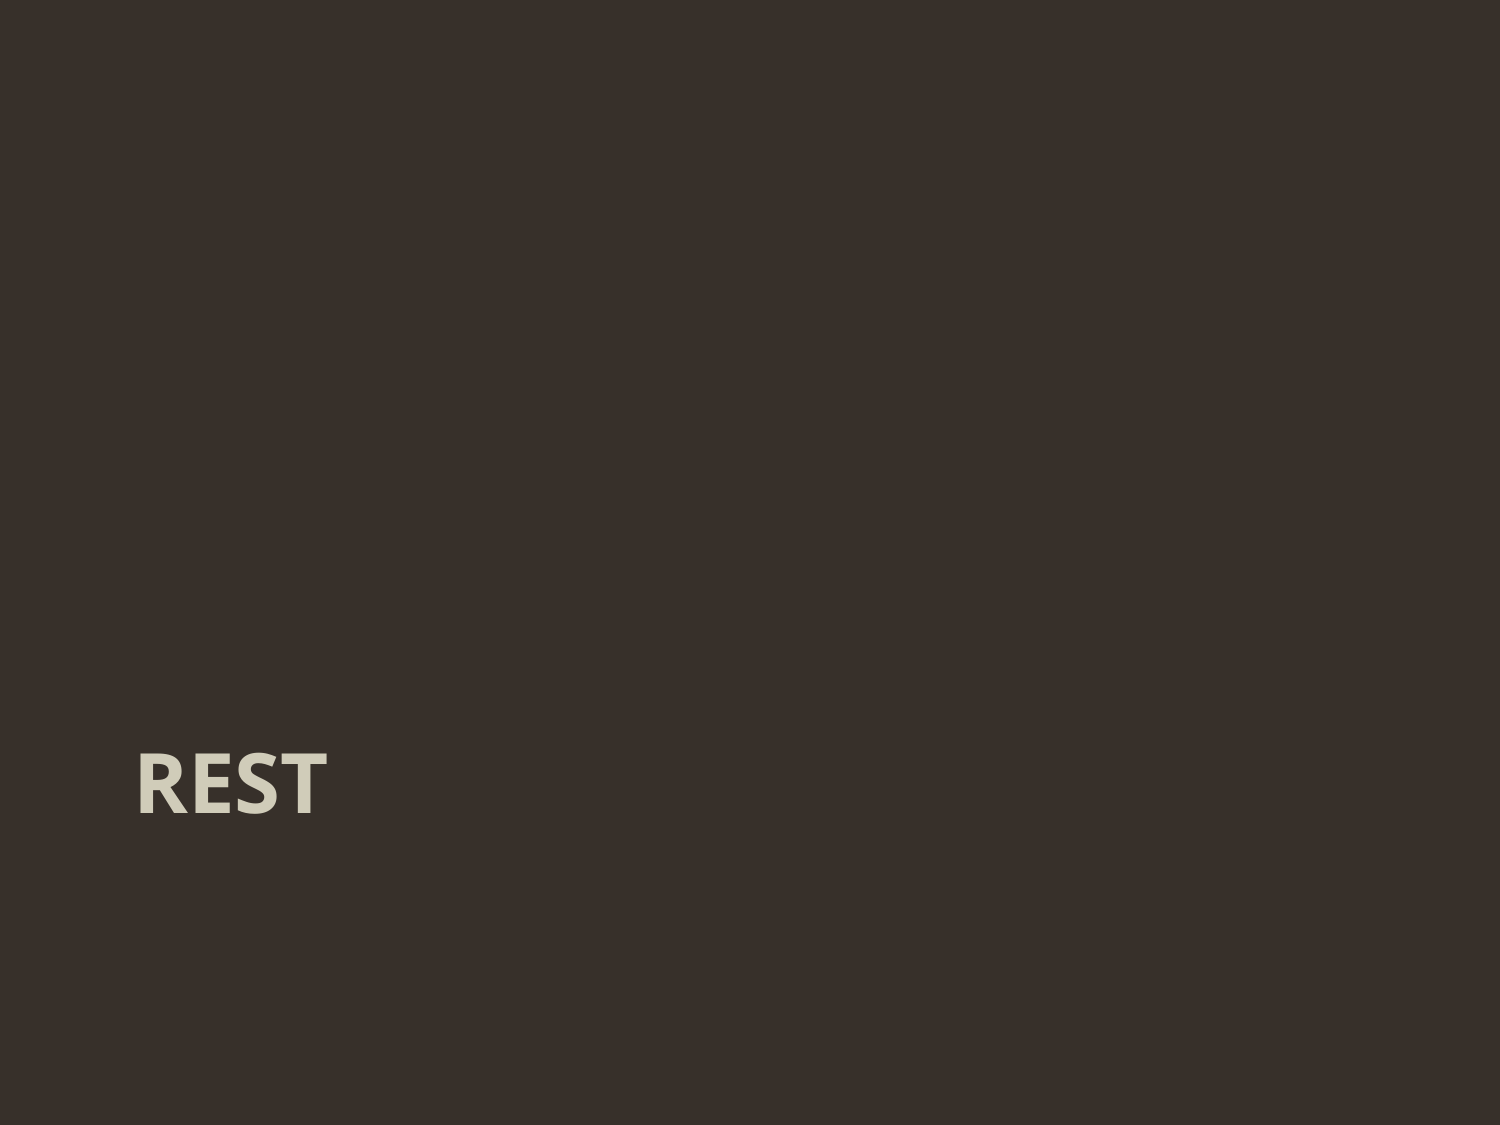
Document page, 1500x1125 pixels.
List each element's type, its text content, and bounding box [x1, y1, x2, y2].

title REST [118, 722, 1394, 947]
